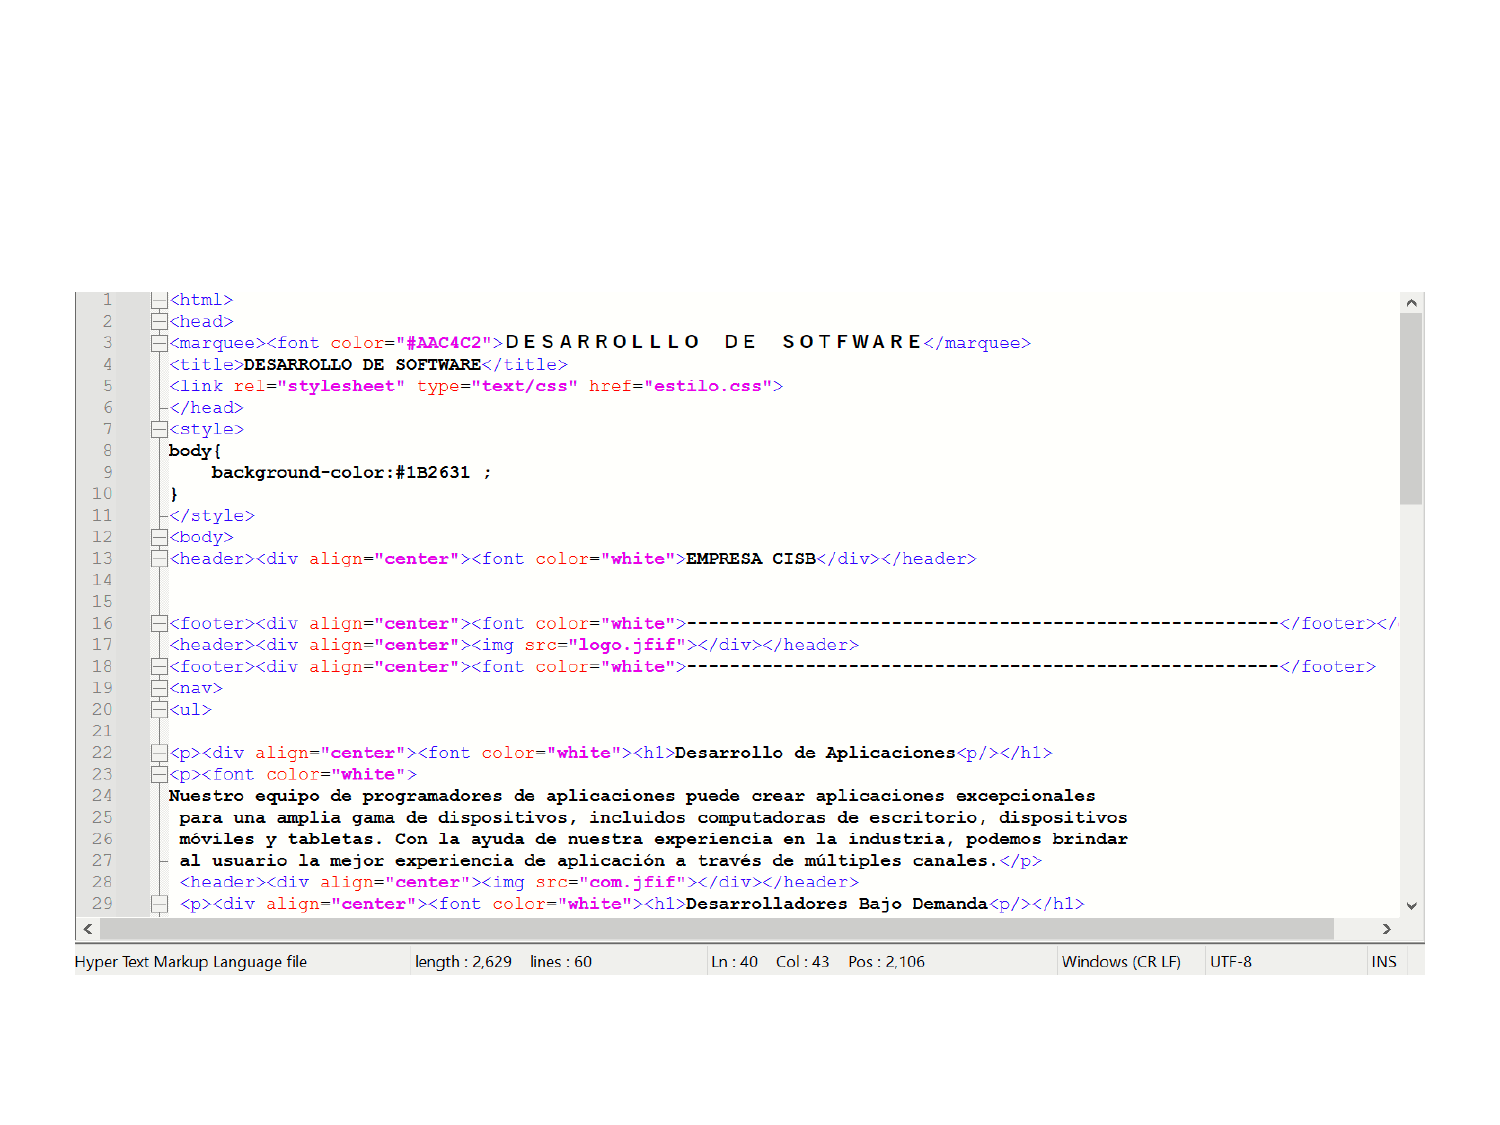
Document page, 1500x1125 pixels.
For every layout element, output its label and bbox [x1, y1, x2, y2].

list [74, 292, 1426, 976]
